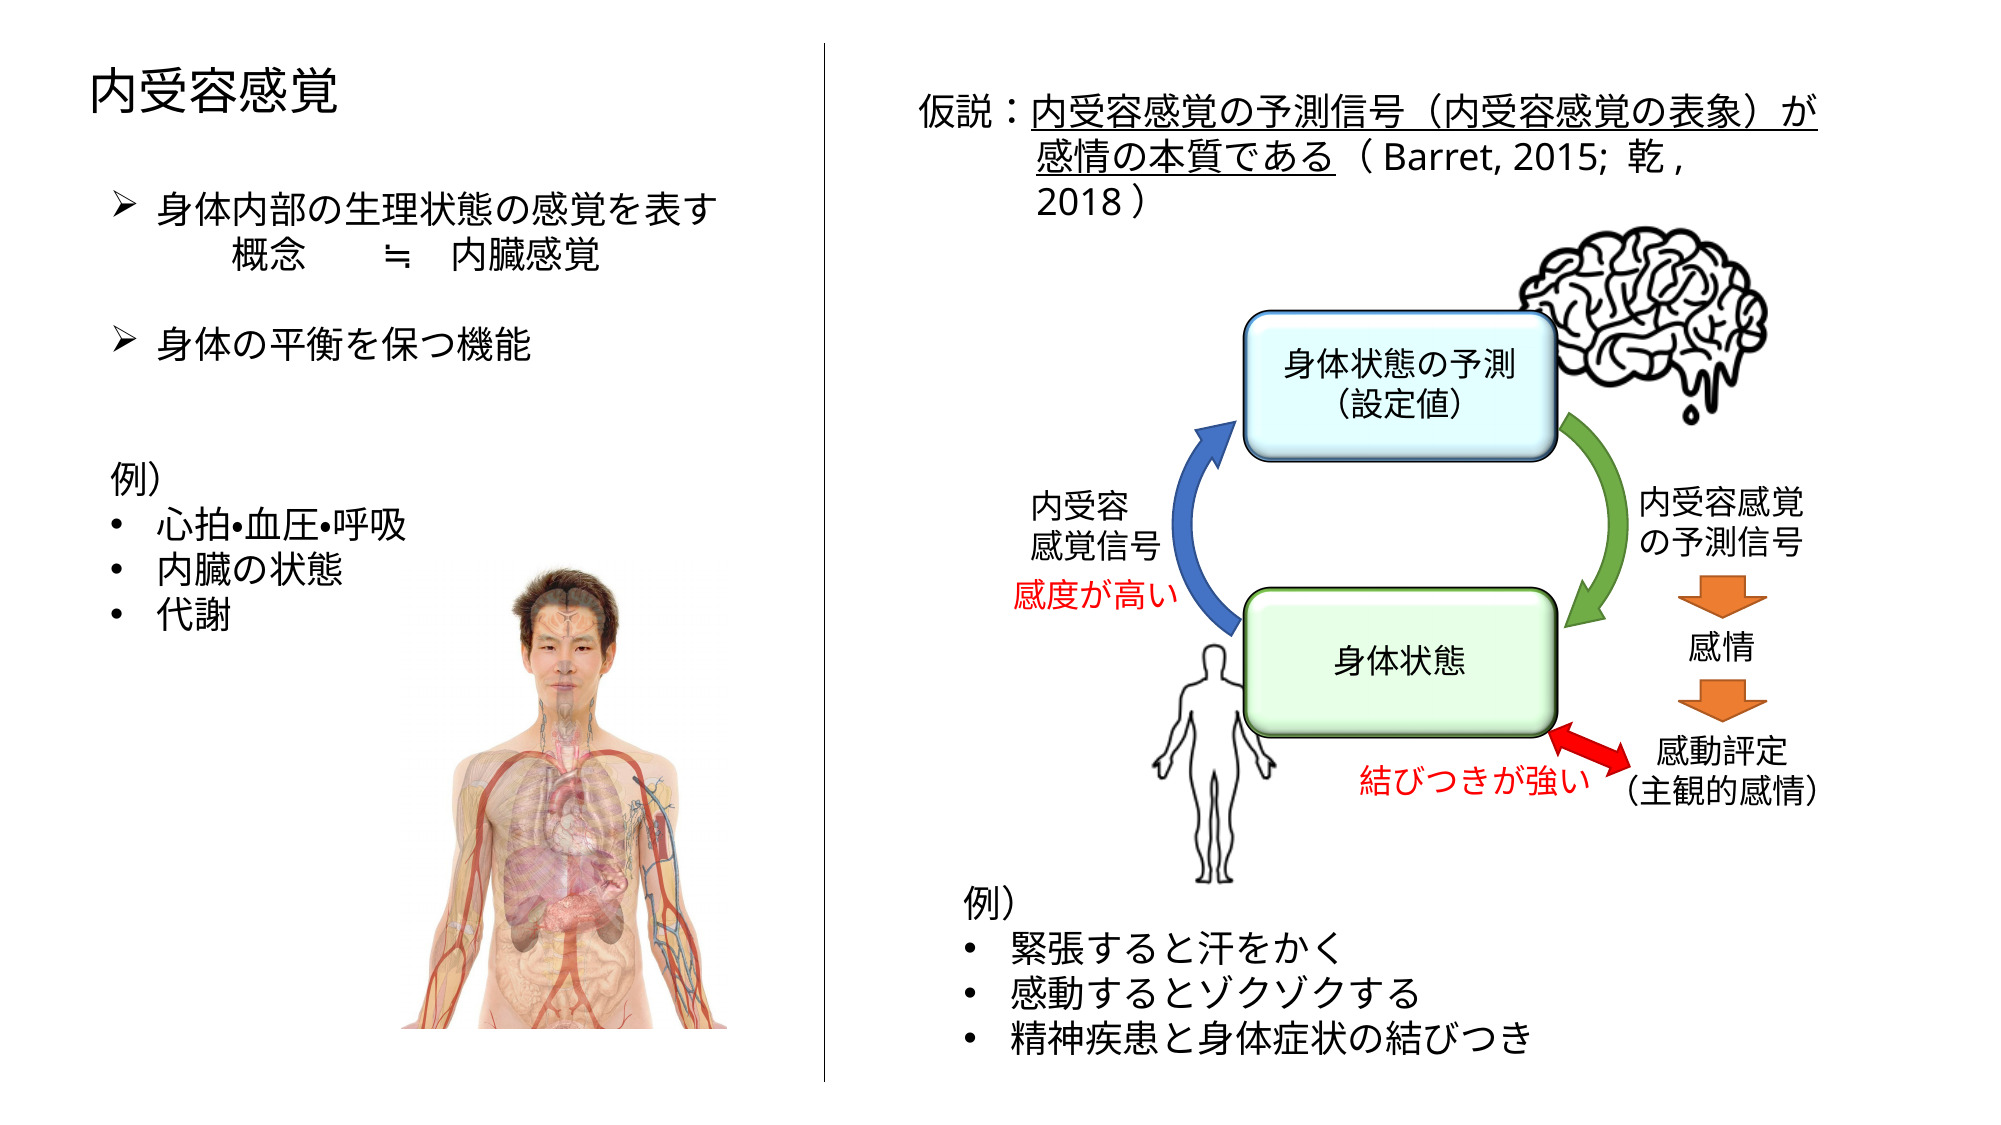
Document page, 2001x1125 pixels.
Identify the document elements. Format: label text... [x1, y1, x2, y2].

picture [401, 562, 727, 1029]
text_box 身体内部の生理状態の感覚を表す 概念 ≒ 内臓感覚 身体の平衡を保つ機能 例） 心拍・血圧・呼吸 内臓の状態 代謝 [94, 193, 752, 674]
picture [993, 186, 1860, 921]
text_box 仮説：内受容感覚の予測信号（内受容感覚の表象）が感情の本質である（Barret, 2015; 乾, 2018） [903, 80, 1838, 231]
text_box 例） 緊張すると汗をかく 感動するとゾクゾクする 精神疾患と身体症状の結びつき [948, 872, 1551, 1068]
text_box 内受容感覚 [74, 52, 354, 128]
